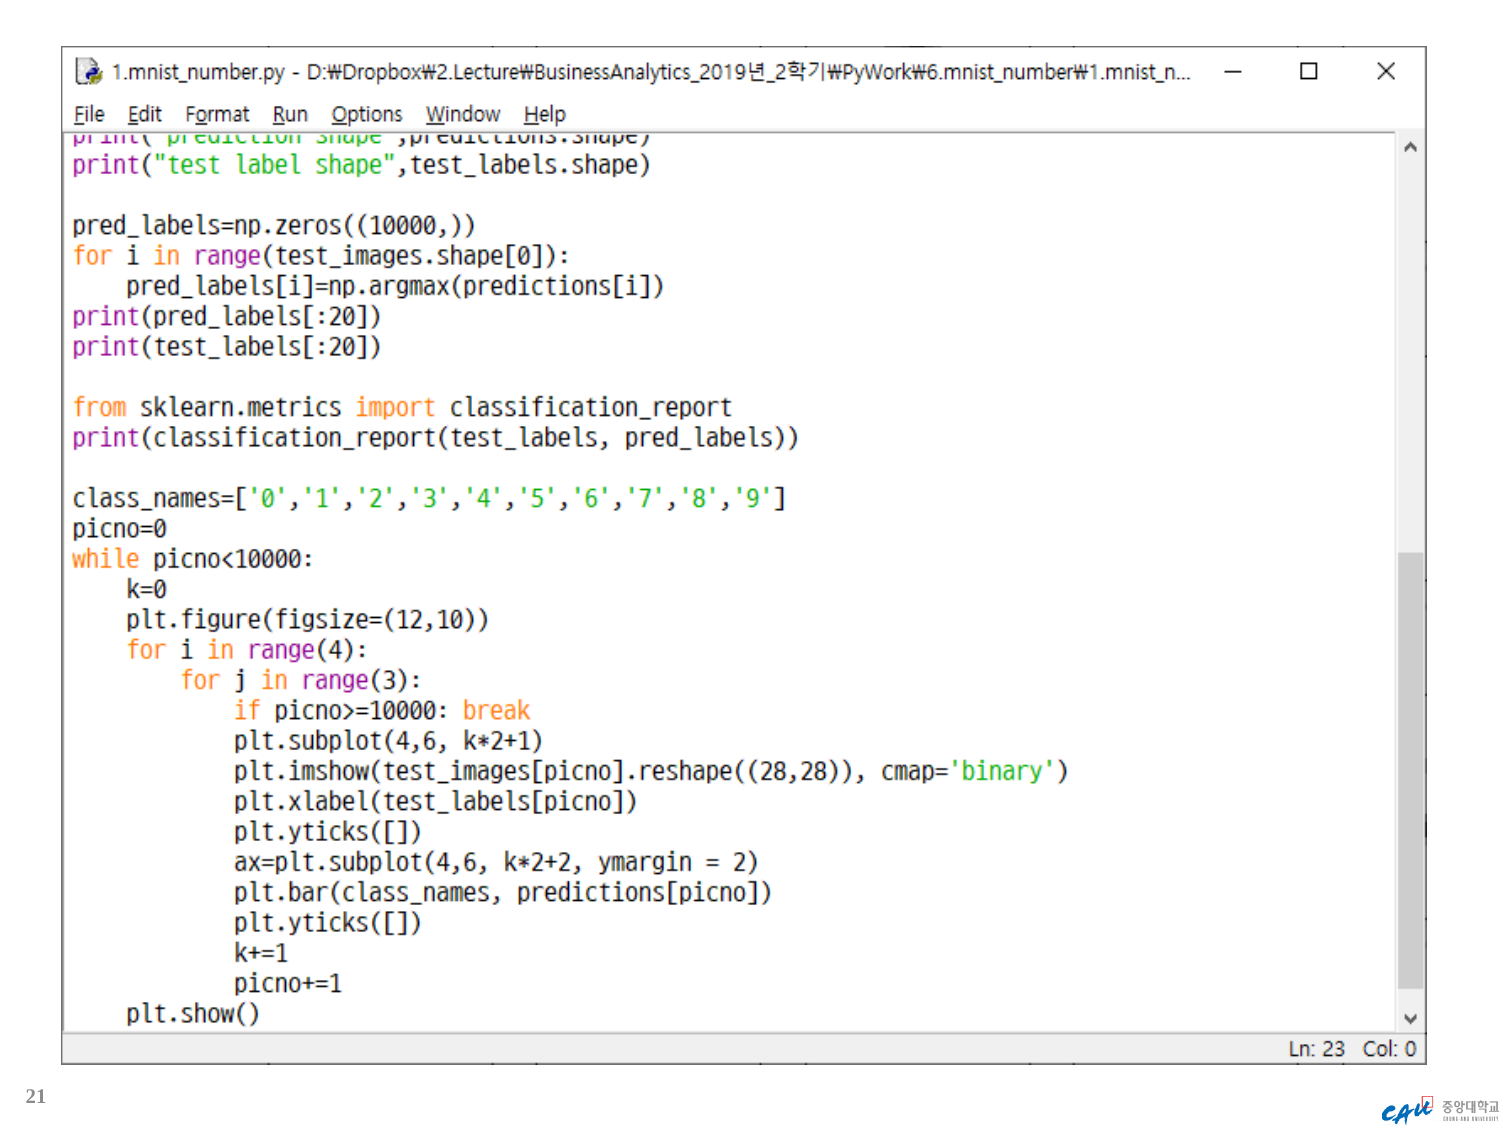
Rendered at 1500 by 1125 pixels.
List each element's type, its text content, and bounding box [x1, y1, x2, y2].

picture [61, 46, 1428, 1066]
slide_number 21 [0, 1065, 62, 1125]
picture [1382, 1094, 1500, 1125]
